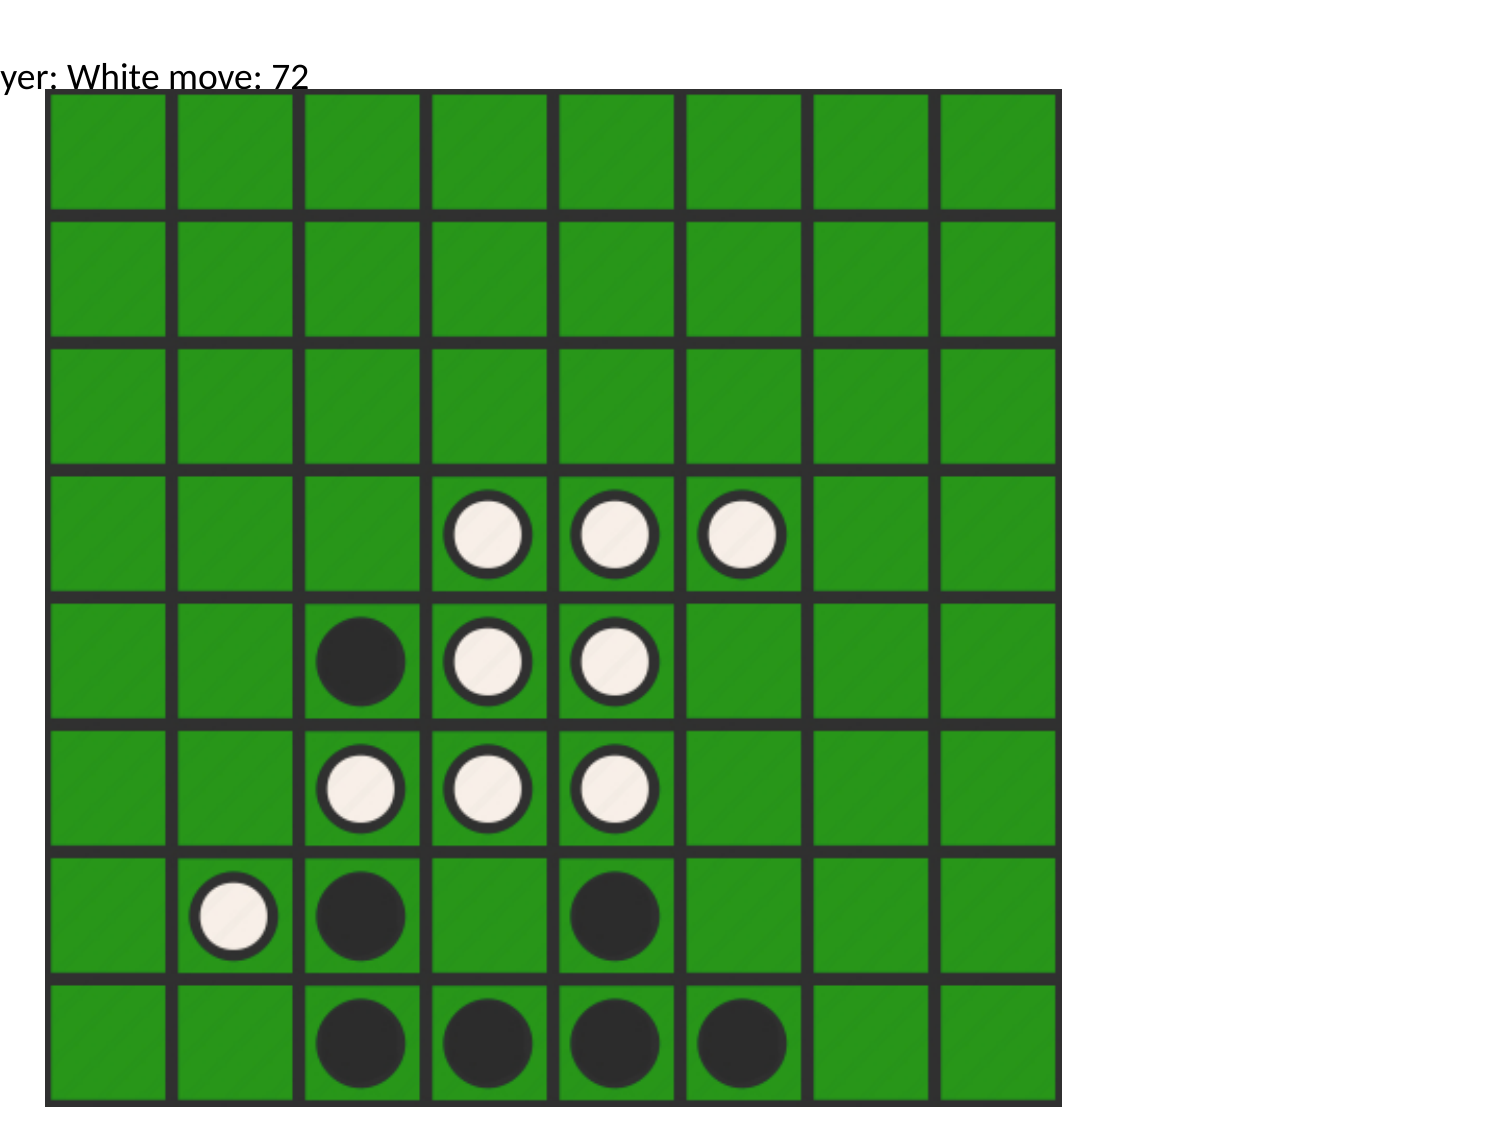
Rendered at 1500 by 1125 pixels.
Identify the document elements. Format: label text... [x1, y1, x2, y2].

text_box turn: 12 player: White move: 72 [0, 44, 325, 105]
picture [44, 89, 1062, 1107]
